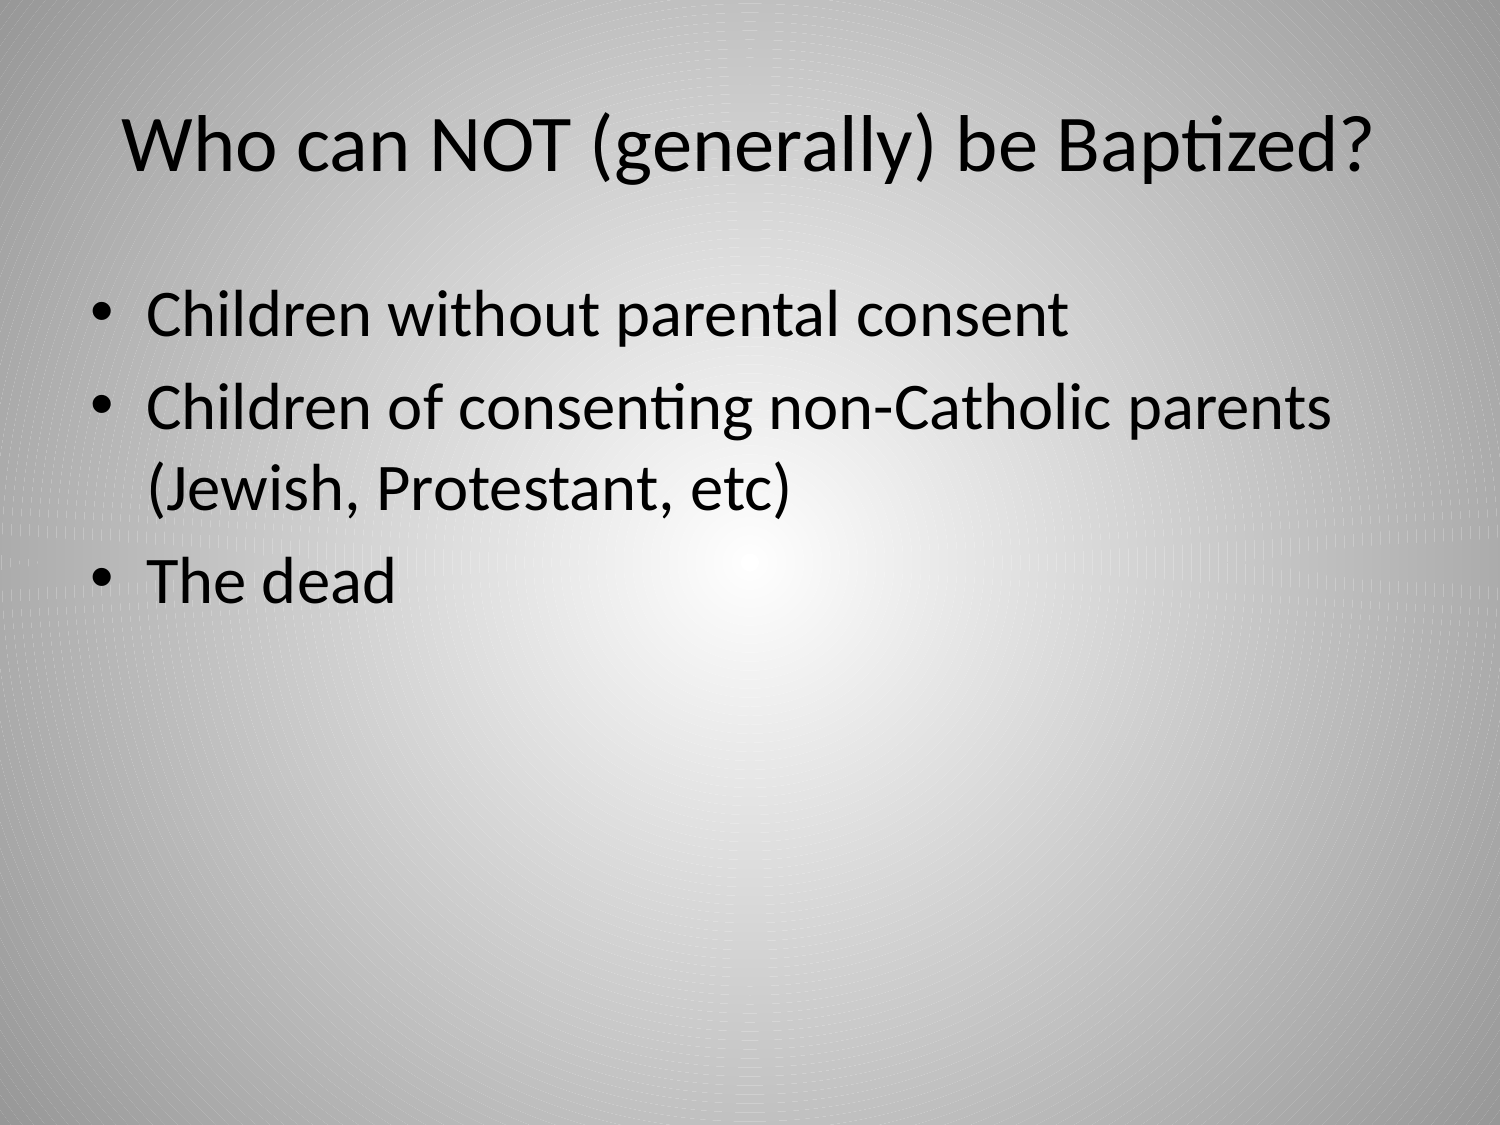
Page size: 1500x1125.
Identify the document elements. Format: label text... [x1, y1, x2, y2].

list Children without parental consent Children of consenting non-Catholic parents (Jewish, Protestant, etc) The dead [75, 262, 1425, 1005]
title Who can NOT (generally) be Baptized? [75, 45, 1425, 233]
